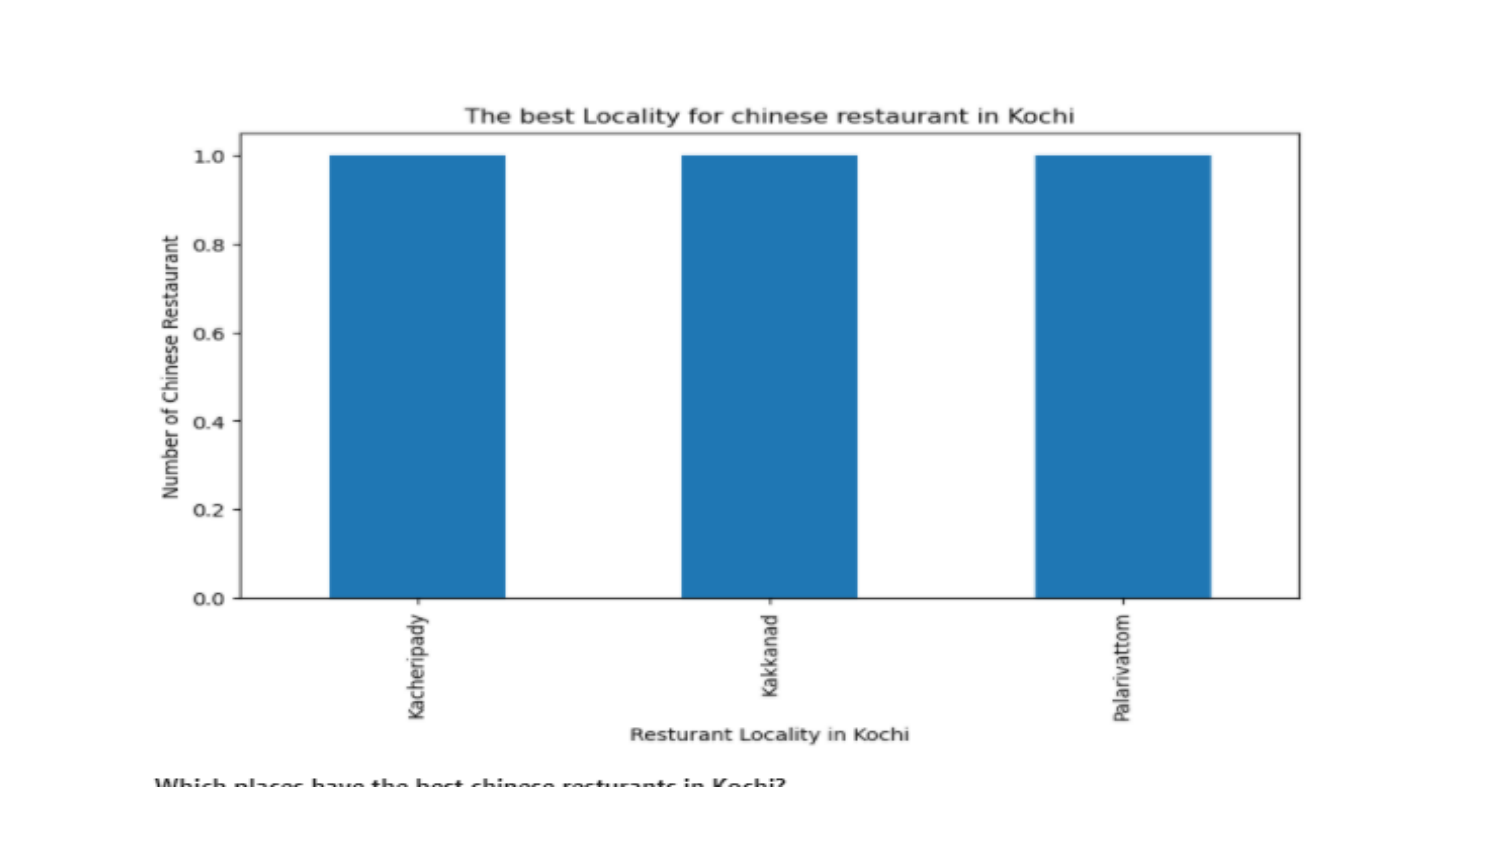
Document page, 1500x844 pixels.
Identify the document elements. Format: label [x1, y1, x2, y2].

picture [66, 90, 1466, 787]
